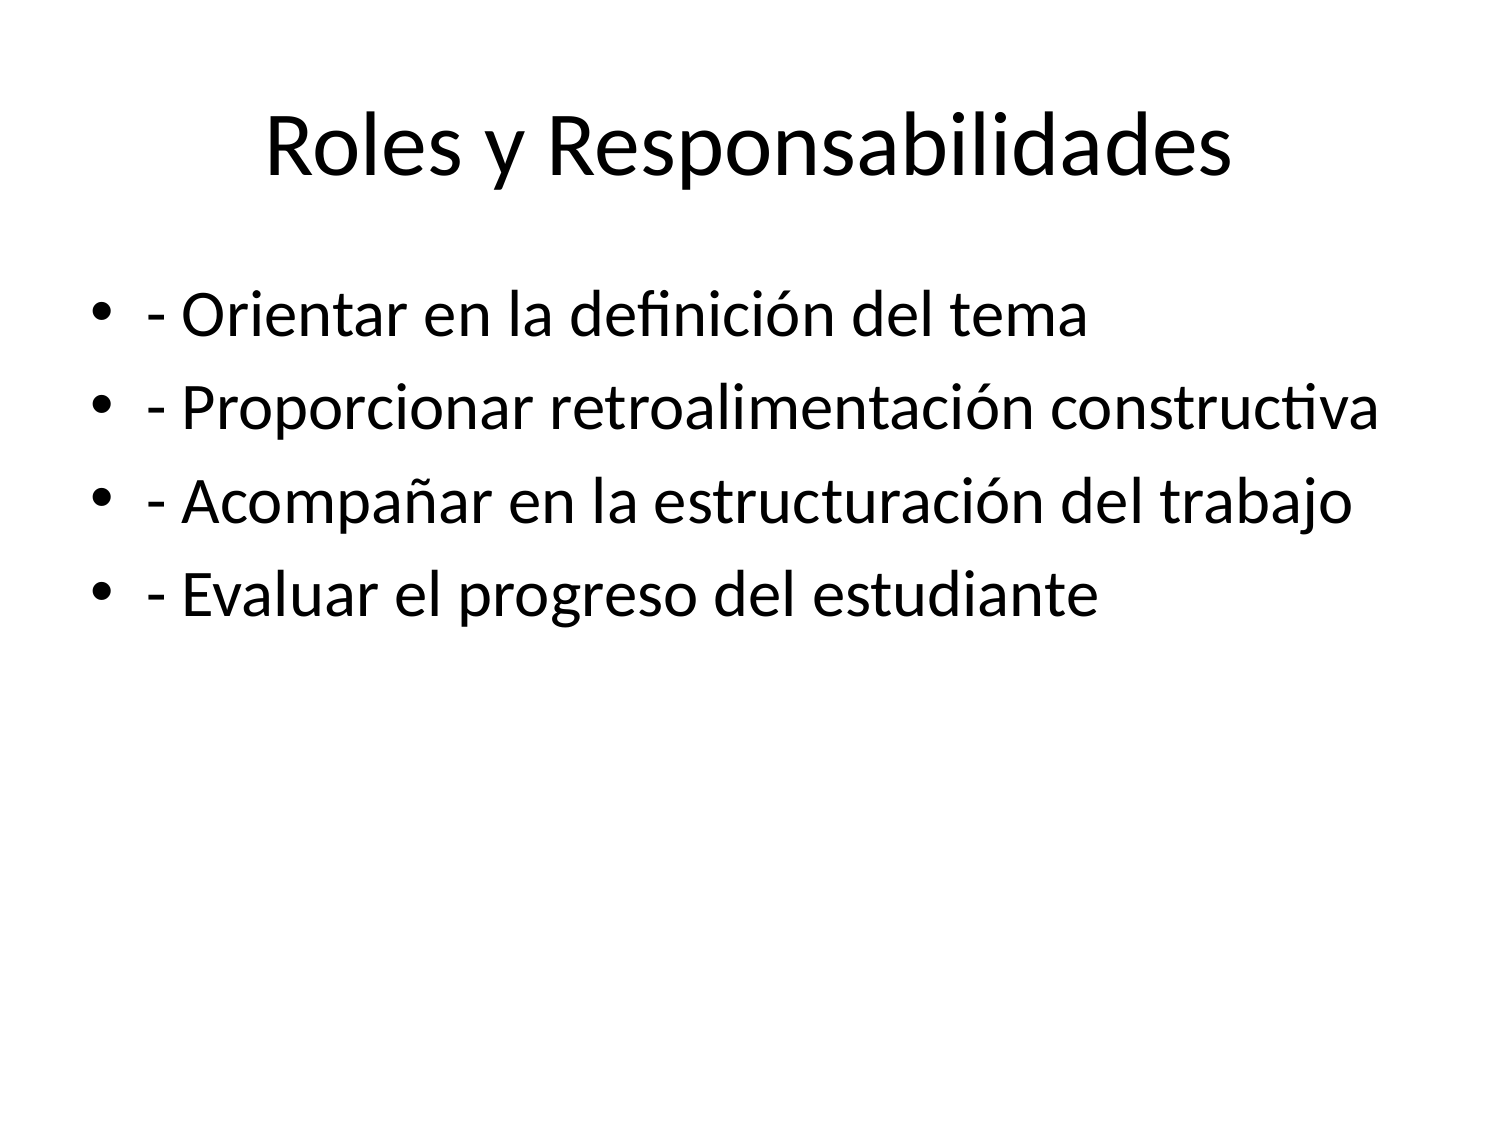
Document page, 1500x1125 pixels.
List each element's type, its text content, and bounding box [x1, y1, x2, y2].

list - Orientar en la definición del tema - Proporcionar retroalimentación constructiva - Acompañar en la estructuración del trabajo - Evaluar el progreso del estudiante [75, 262, 1425, 1005]
title Roles y Responsabilidades [75, 45, 1425, 233]
